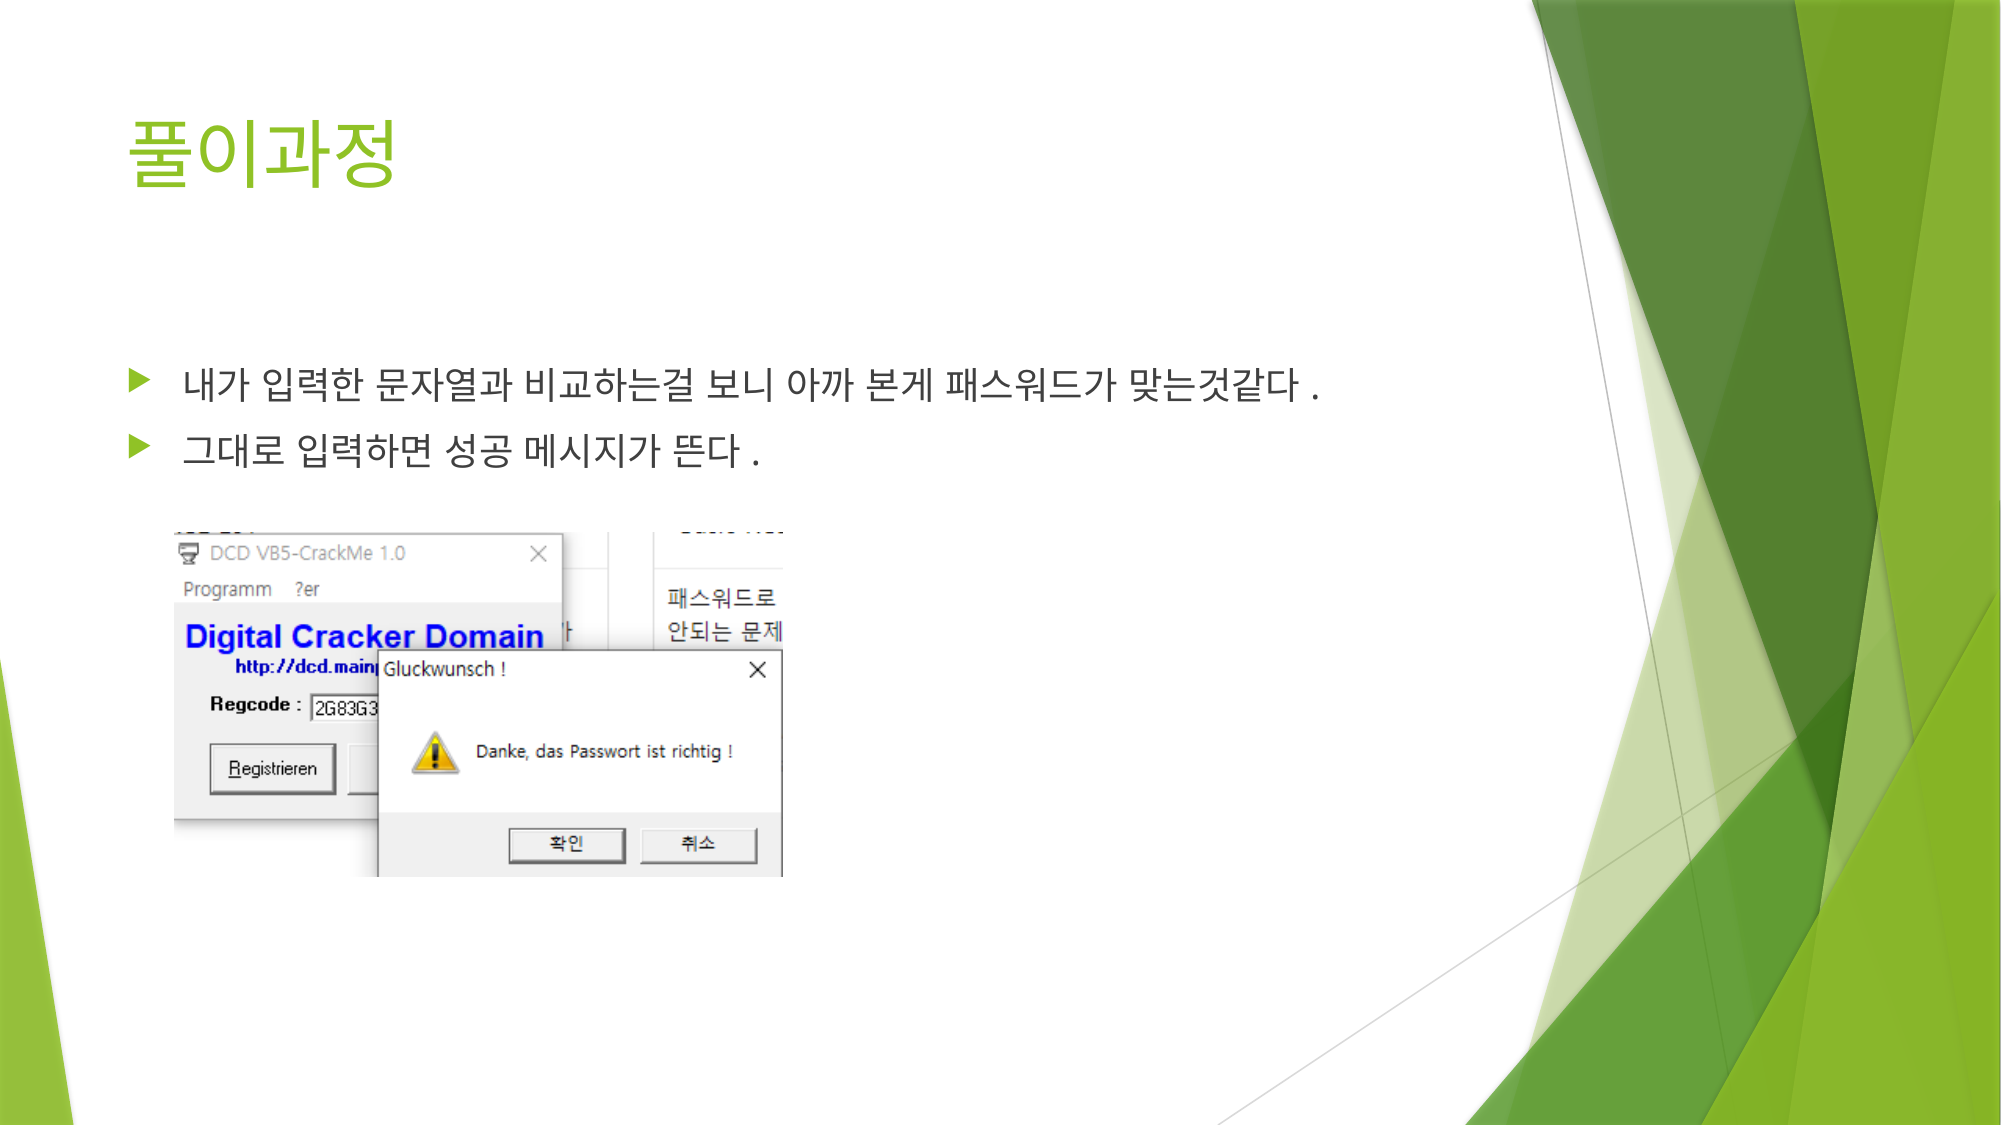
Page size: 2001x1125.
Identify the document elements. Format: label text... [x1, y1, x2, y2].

picture [174, 531, 784, 877]
list 내가 입력한 문자열과 비교하는걸 보니 아까 본게 패스워드가 맞는것같다. 그대로 입력하면 성공 메시지가 뜬다. [111, 354, 1522, 992]
title 풀이과정 [111, 99, 1522, 317]
